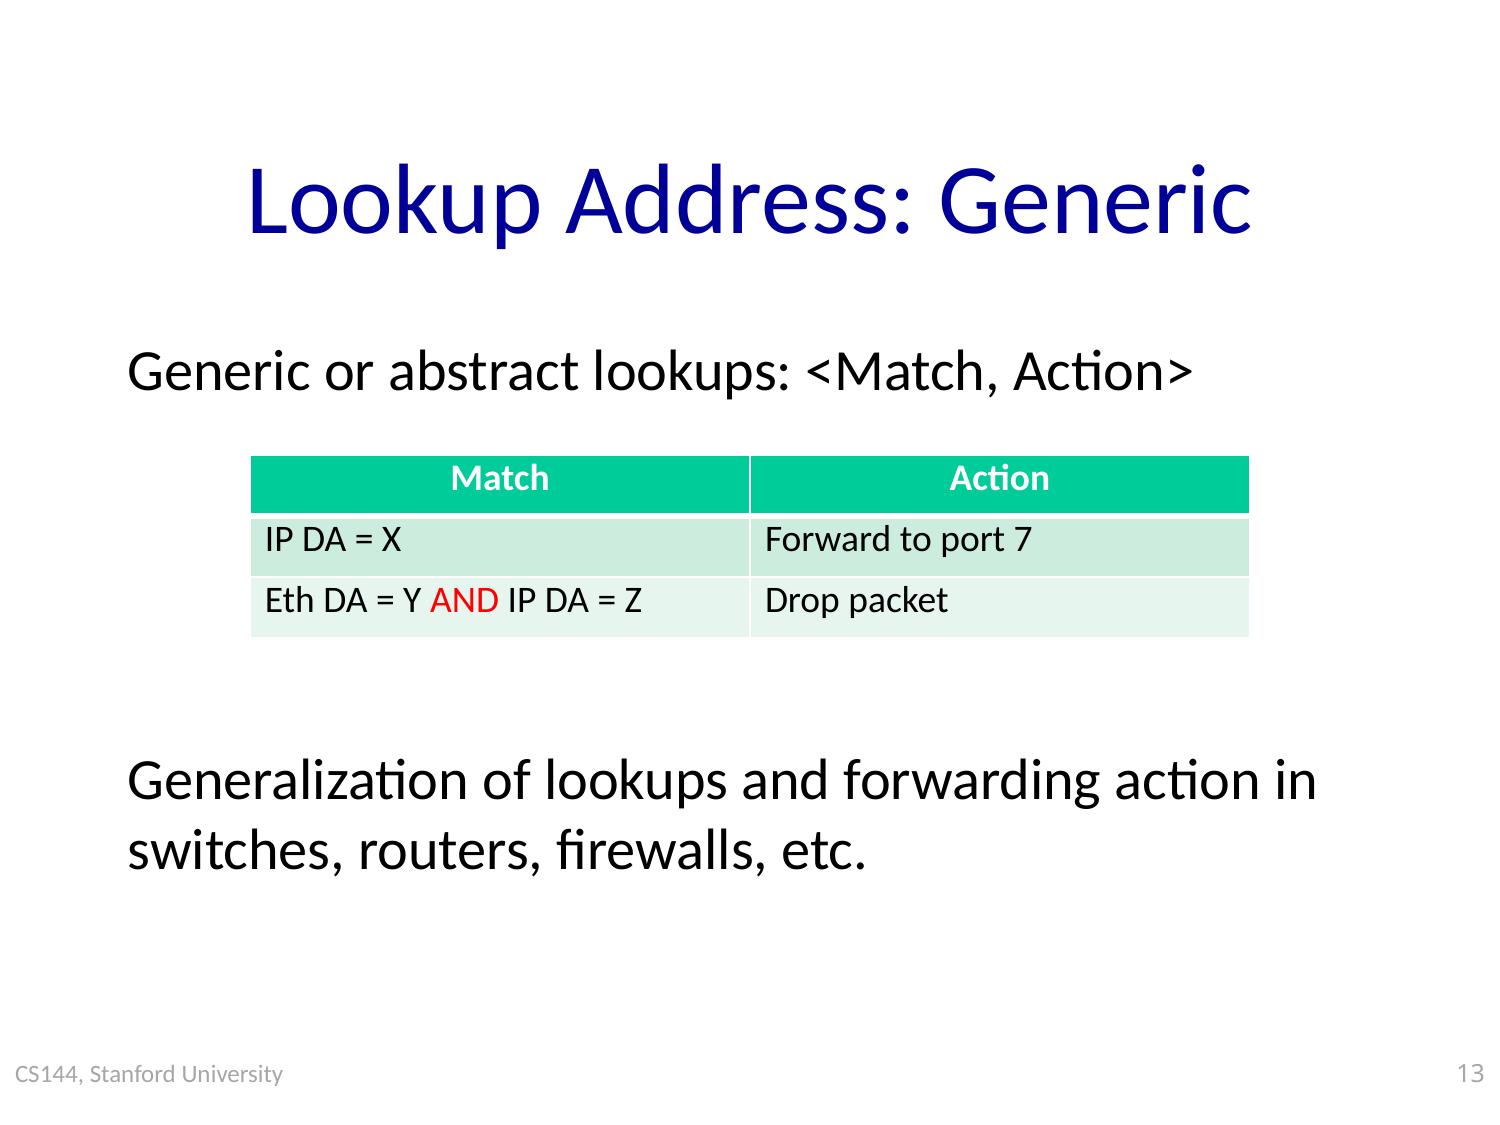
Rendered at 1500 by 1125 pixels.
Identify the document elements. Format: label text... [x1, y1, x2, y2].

table_header Action [751, 456, 1249, 513]
table_cell Forward to port 7 [751, 519, 1249, 576]
slide_number 13 [1187, 1050, 1500, 1125]
table_cell Drop packet [751, 578, 1249, 637]
table_cell IP DA = X [251, 519, 749, 576]
list Generic or abstract lookups: <Match, Action> Generalization of lookups and forwarding action in switches, routers, firewalls, etc. [112, 324, 1388, 1000]
title Lookup Address: Generic [112, 99, 1388, 288]
table_cell Eth DA = Y AND IP DA = Z [251, 578, 749, 637]
table_header Match [251, 456, 749, 513]
